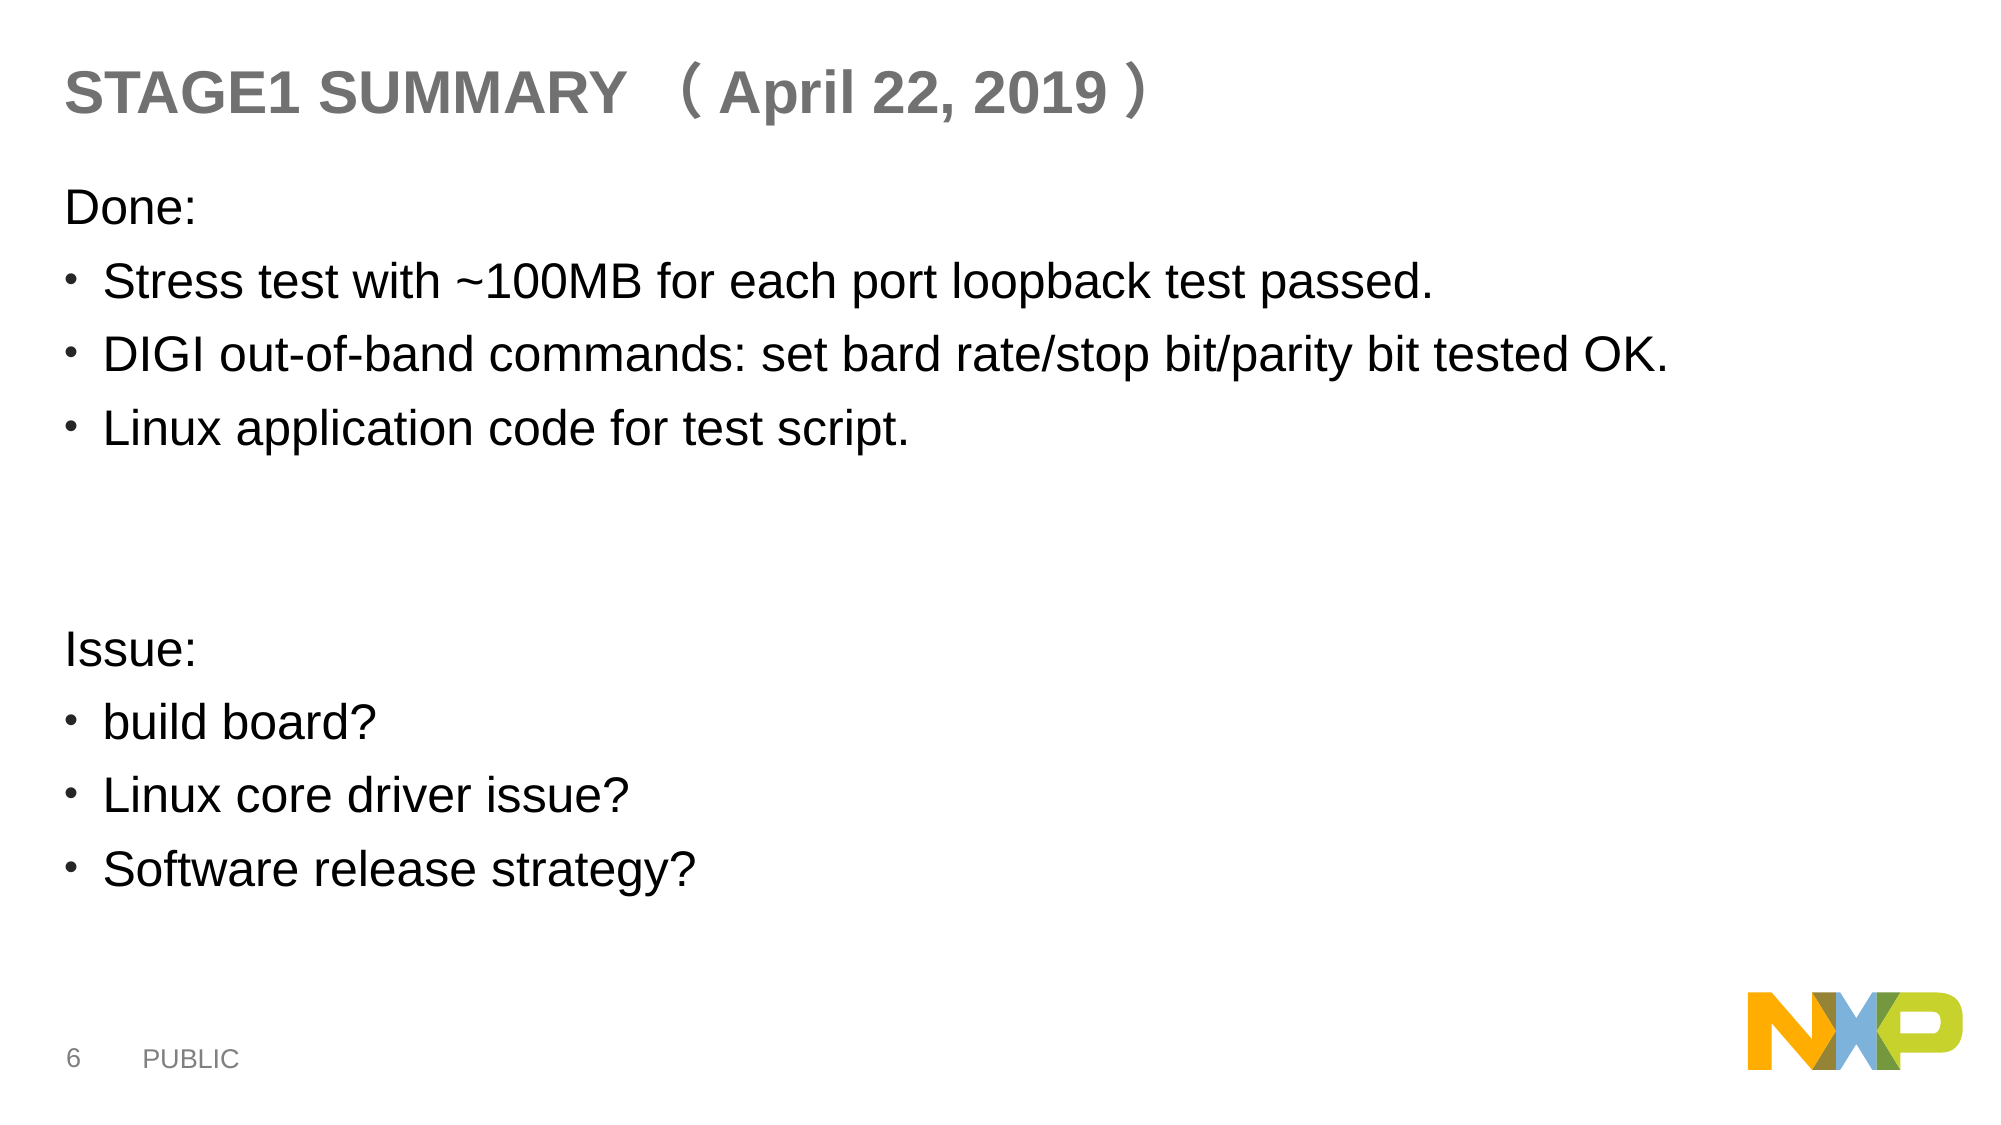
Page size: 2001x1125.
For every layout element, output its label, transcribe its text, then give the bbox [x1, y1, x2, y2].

title STAGE1 SUMMARY（April 22, 2019） [48, 45, 1963, 154]
list Done: Stress test with ~100MB for each port loopback test passed. DIGI out-of-band commands: set bard rate/stop bit/parity bit tested OK. Linux application code for test script. Issue: build board? Linux core driver issue? Software release strategy? [49, 167, 1963, 933]
